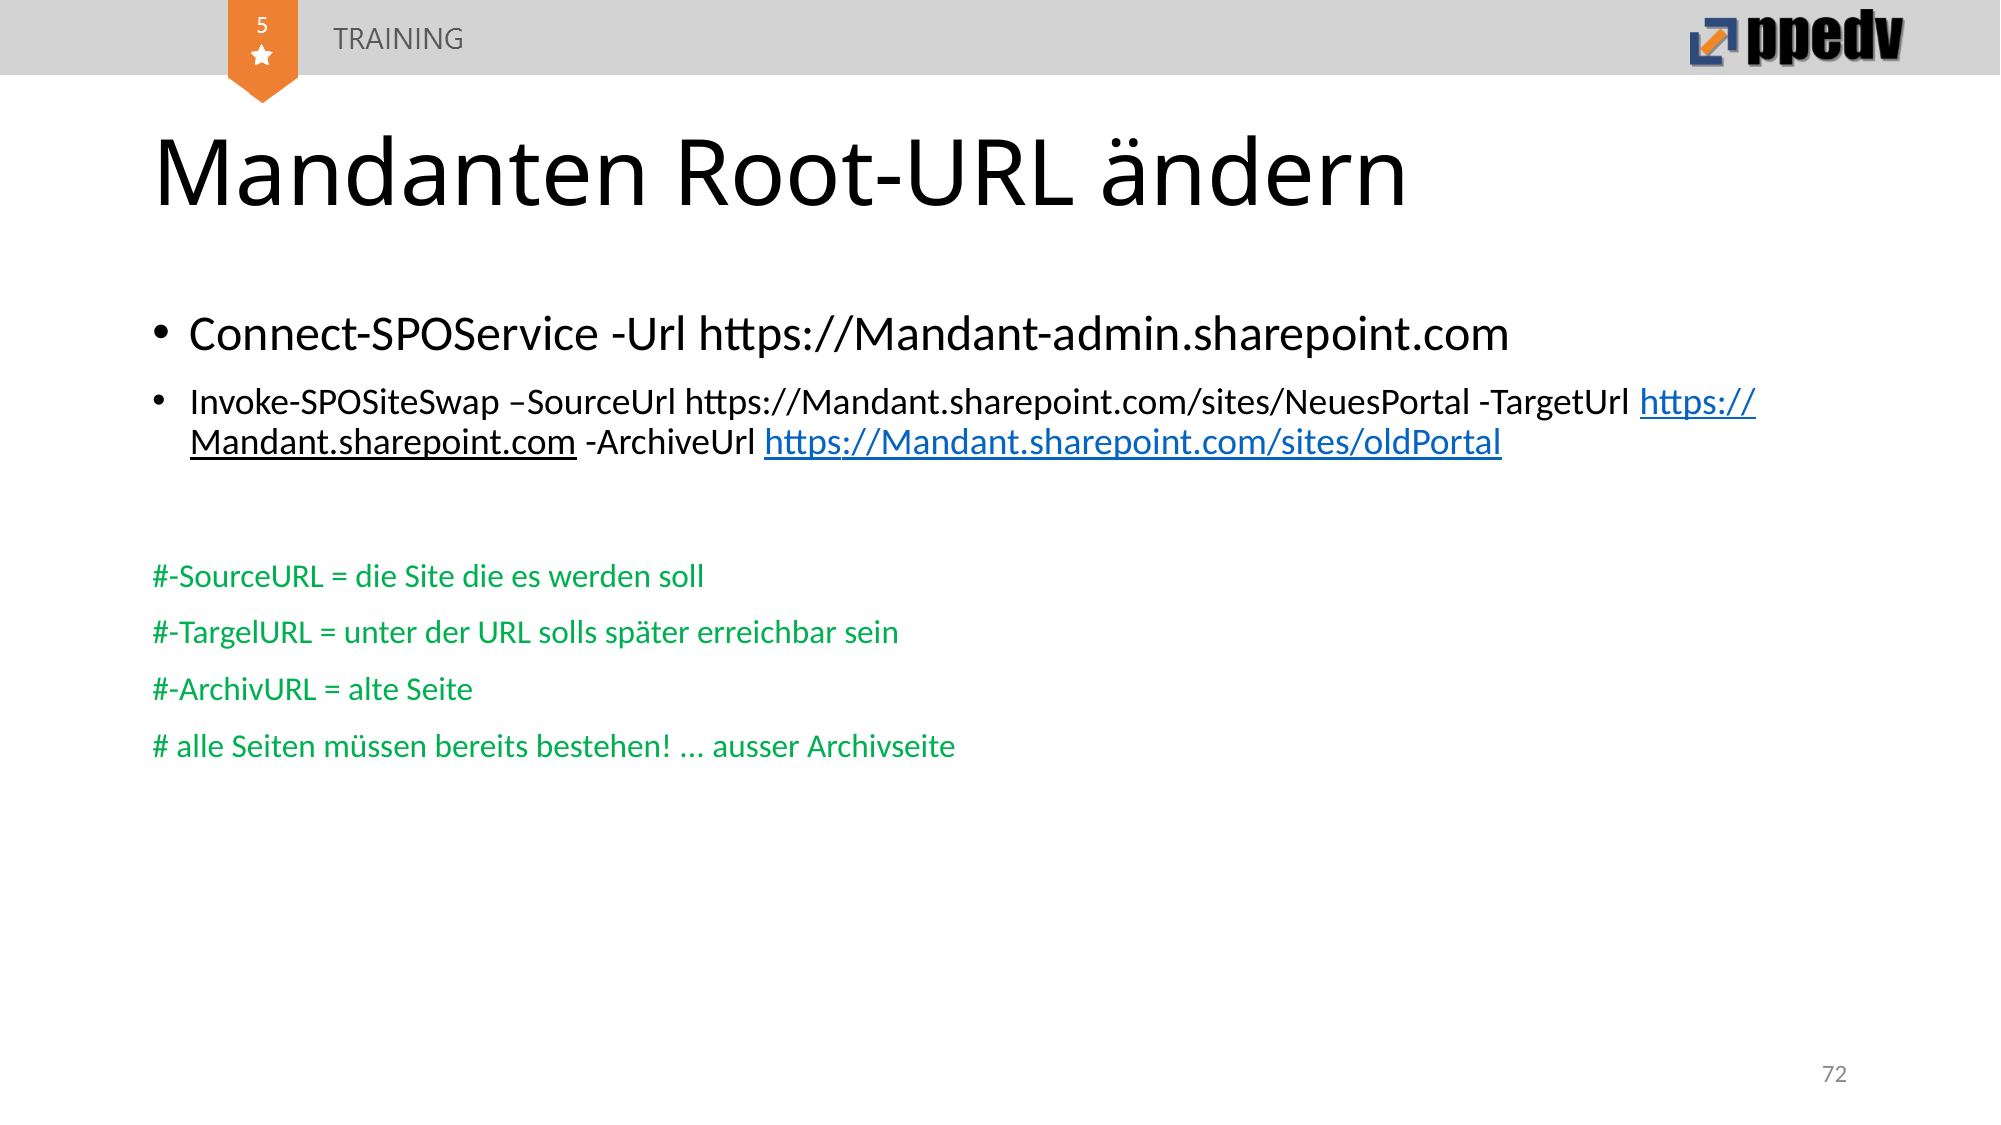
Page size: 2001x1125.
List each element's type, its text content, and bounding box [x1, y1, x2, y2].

picture [0, 0, 2000, 104]
list Connect-SPOService -Url https://Mandant-admin.sharepoint.com Invoke-SPOSiteSwap –SourceUrl https://Mandant.sharepoint.com/sites/NeuesPortal -TargetUrl https://Mandant.sharepoint.com -ArchiveUrl https://Mandant.sharepoint.com/sites/oldPortal #-SourceURL = die Site die es werden soll #-TargelURL = unter der URL solls später erreichbar sein #-ArchivURL = alte Seite # alle Seiten müssen bereits bestehen! ... ausser Archivseite [137, 299, 1863, 1014]
slide_number 72 [1412, 1042, 1863, 1103]
title Mandanten Root-URL ändern [137, 75, 1863, 278]
